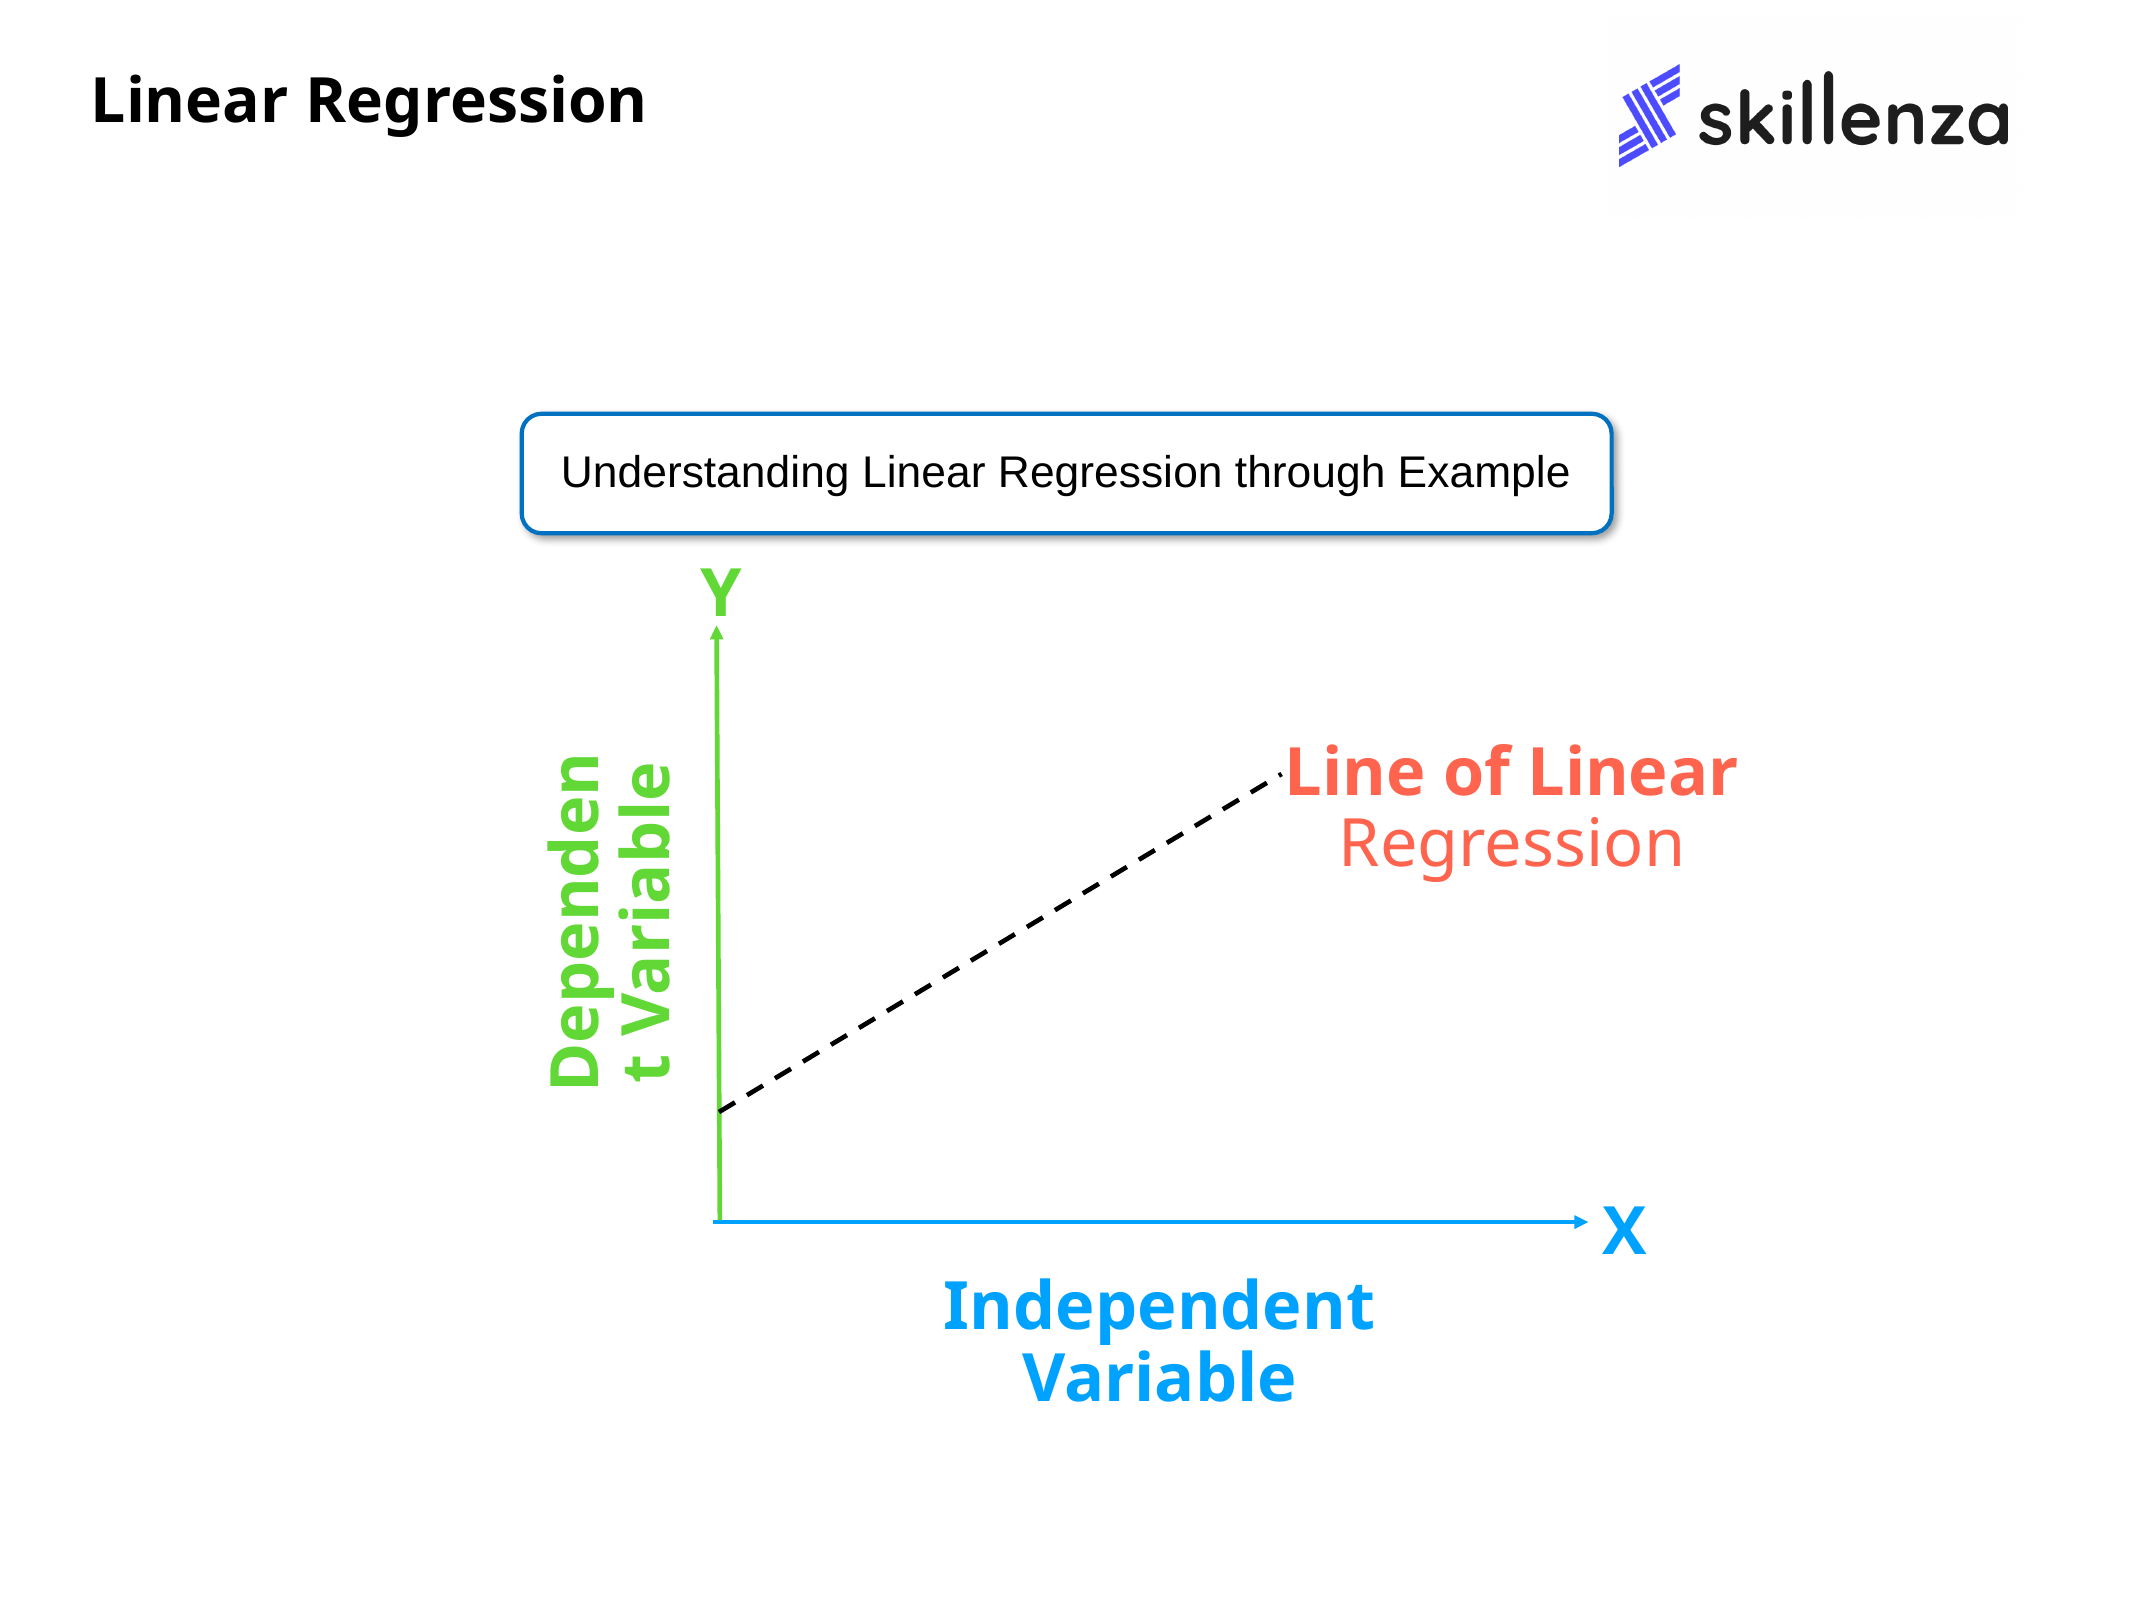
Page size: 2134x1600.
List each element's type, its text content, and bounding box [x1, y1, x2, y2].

picture [1604, 11, 2022, 220]
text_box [716, 625, 721, 1221]
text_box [718, 773, 1282, 1113]
text_box Independent Variable [909, 1265, 1410, 1424]
text_box Understanding Linear Regression through Example [519, 411, 1614, 536]
text_box Y [685, 551, 745, 639]
text_box Linear Regression [76, 61, 1178, 144]
text_box Dependent Variable [533, 730, 692, 1115]
text_box Line of Linear Regression [1260, 730, 1764, 889]
text_box X [1588, 1189, 1712, 1277]
